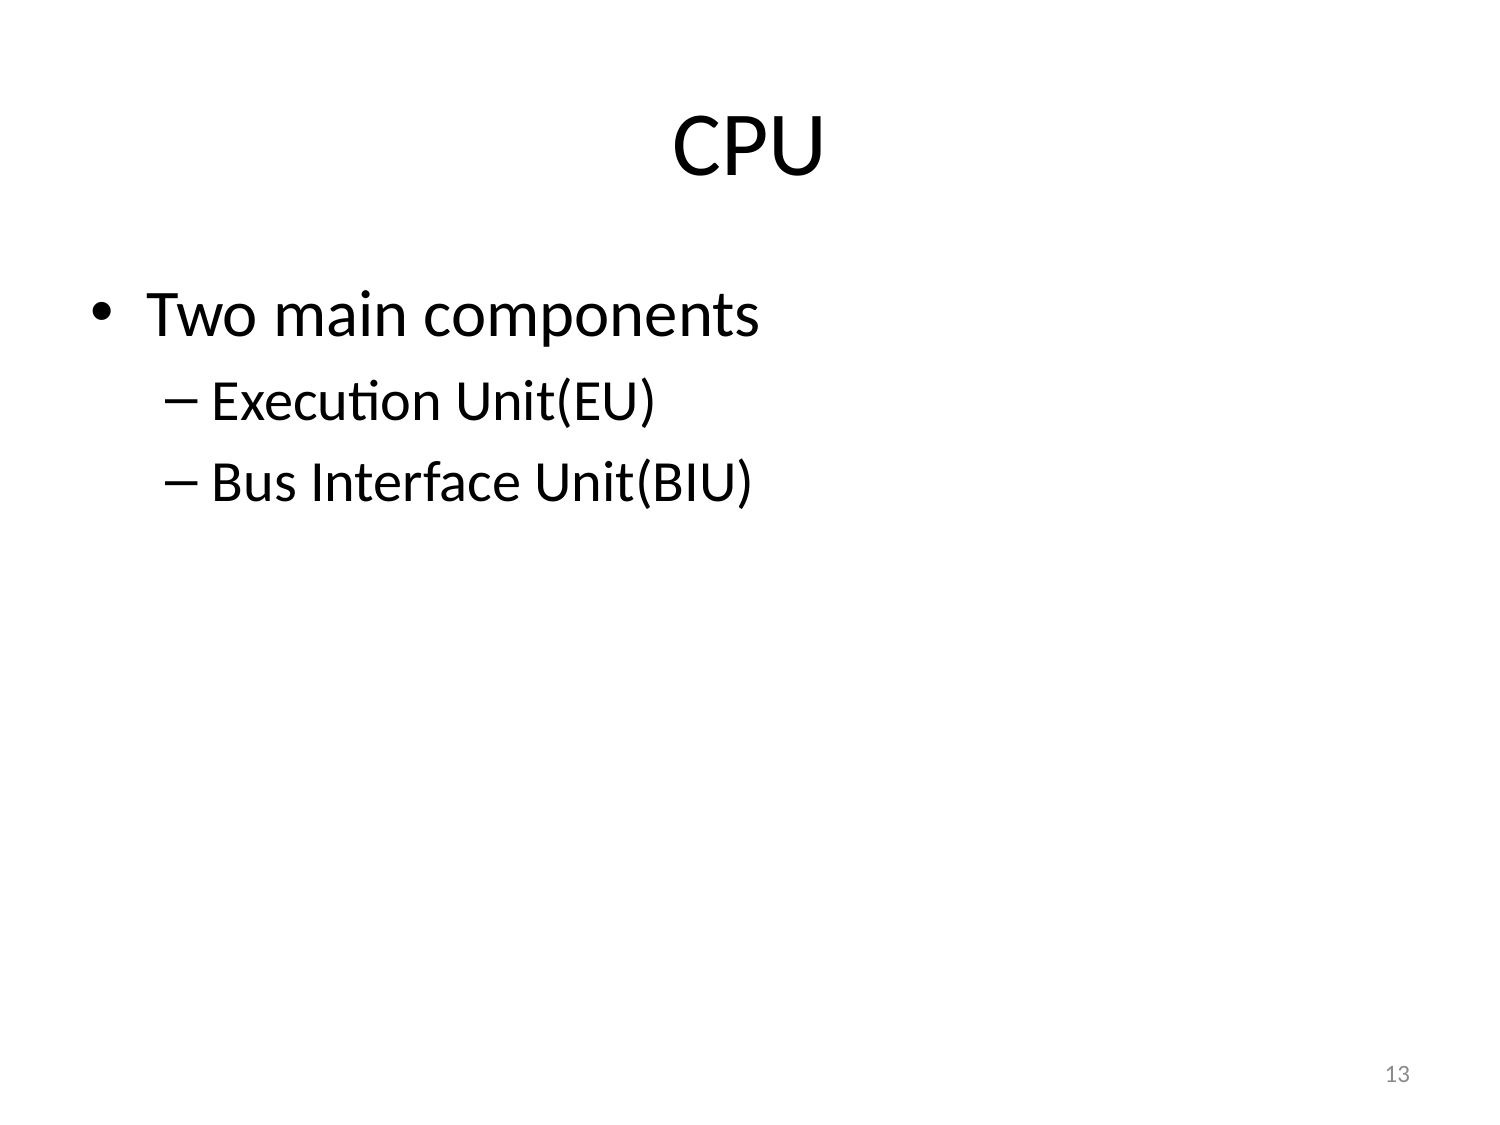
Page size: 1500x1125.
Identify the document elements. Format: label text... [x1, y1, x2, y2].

title CPU [75, 45, 1425, 233]
slide_number 13 [1074, 1042, 1425, 1103]
list Two main components Execution Unit(EU) Bus Interface Unit(BIU) [75, 262, 1425, 1005]
